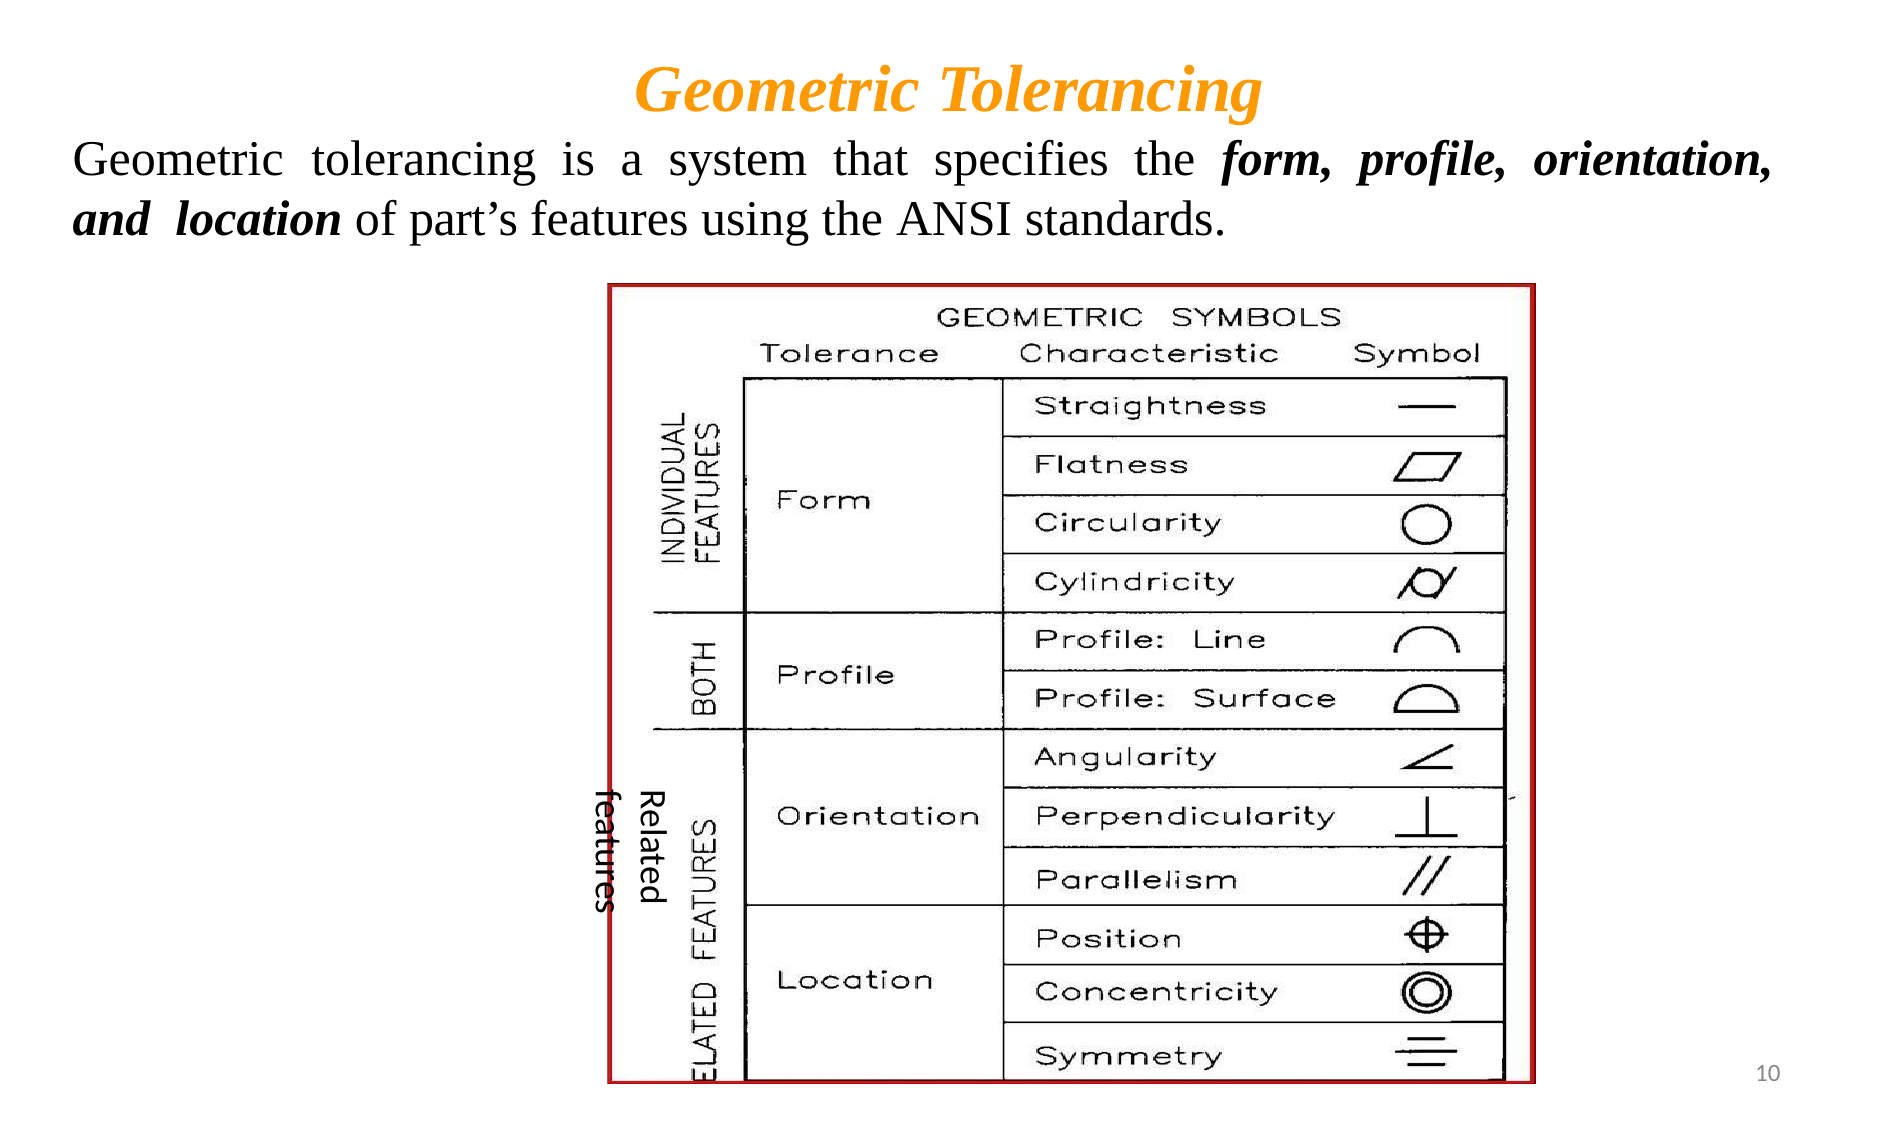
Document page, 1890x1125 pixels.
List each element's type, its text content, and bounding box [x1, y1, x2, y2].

text_box Related features [610, 774, 686, 1043]
title Geometric Tolerancing Geometric tolerancing is a system that specifies the form, profile, orientation, and location of part’s features using the ANSI standards. [70, 43, 1878, 246]
text_box [607, 283, 1536, 1084]
text_box 10 [1753, 1054, 1783, 1087]
